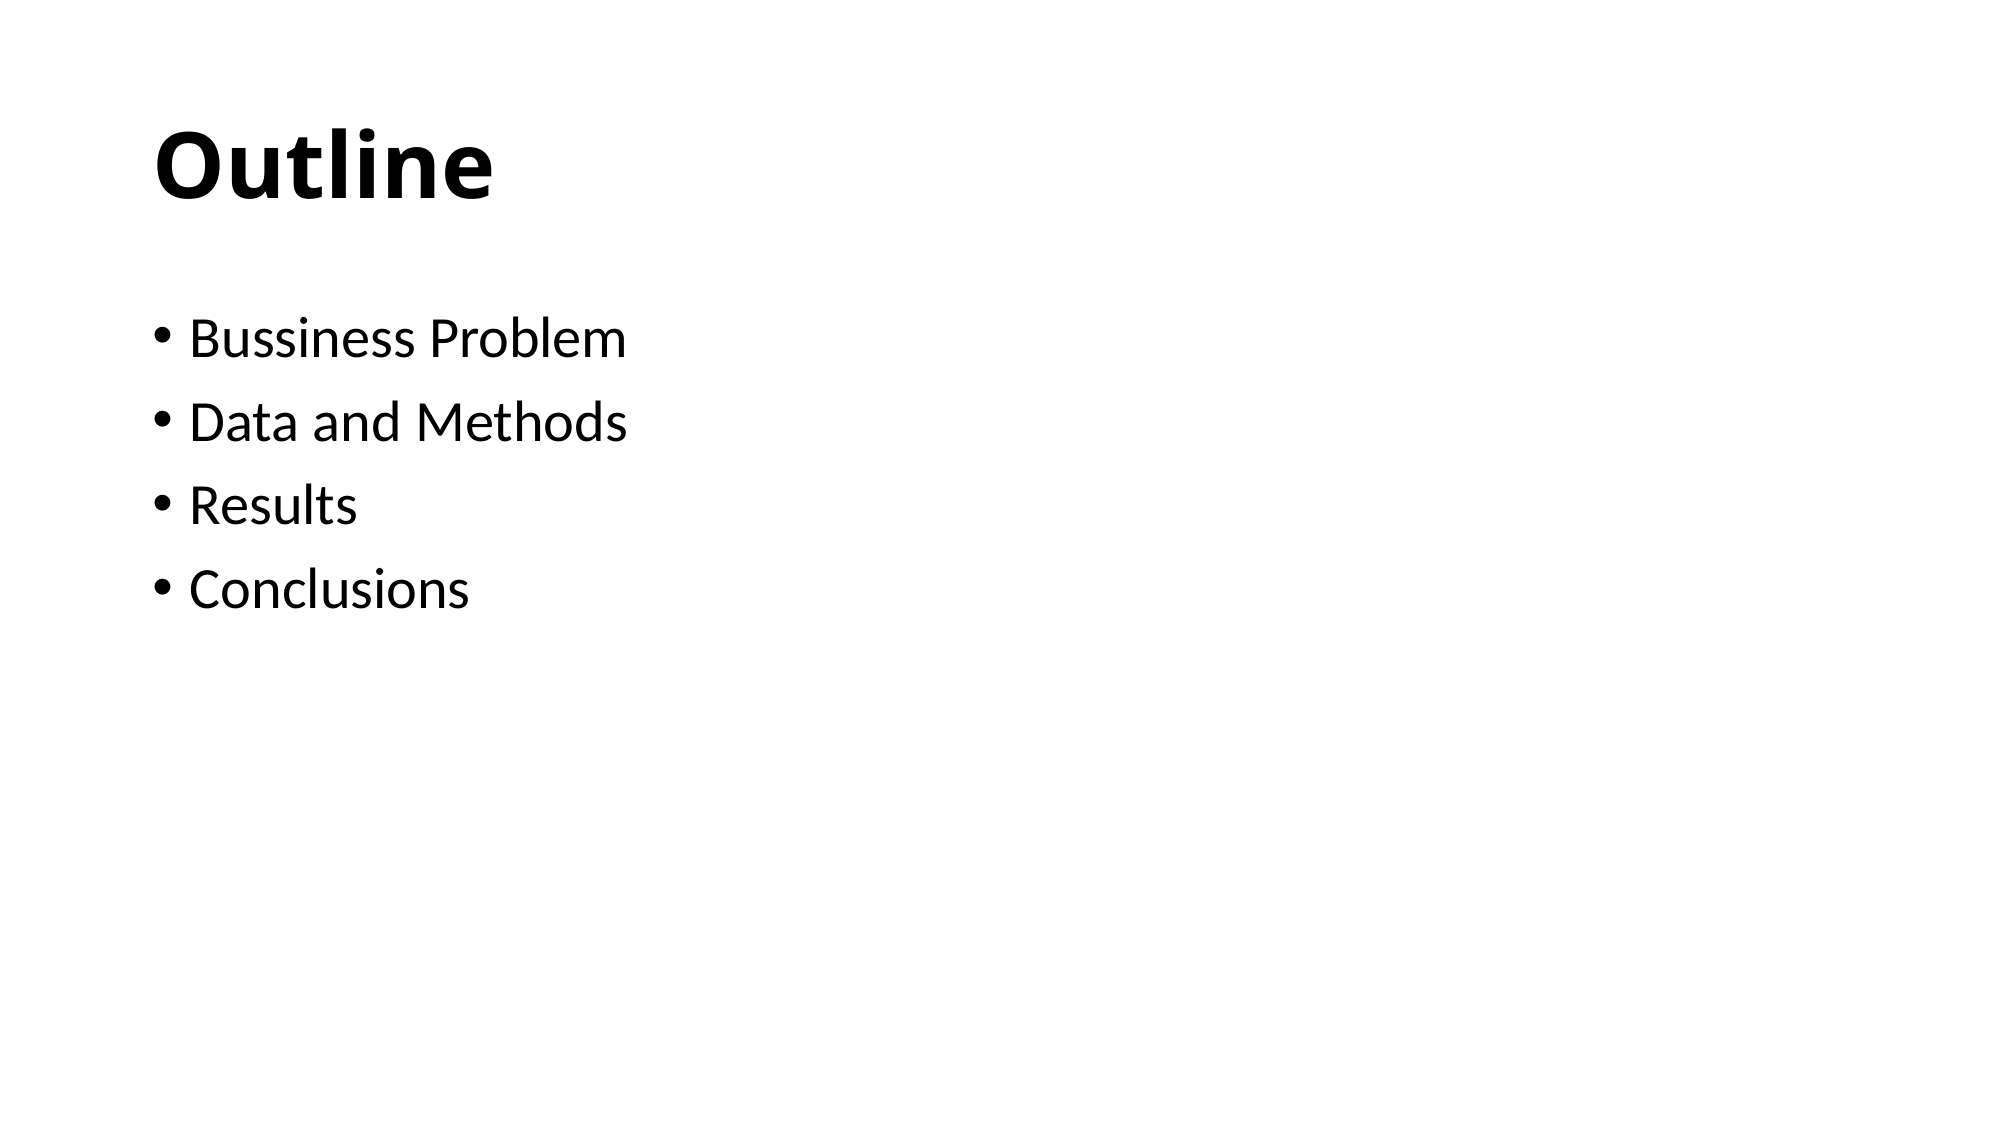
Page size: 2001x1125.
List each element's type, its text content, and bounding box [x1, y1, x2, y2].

title Outline [137, 59, 1863, 278]
list Bussiness Problem Data and Methods Results Conclusions [137, 299, 1863, 1014]
